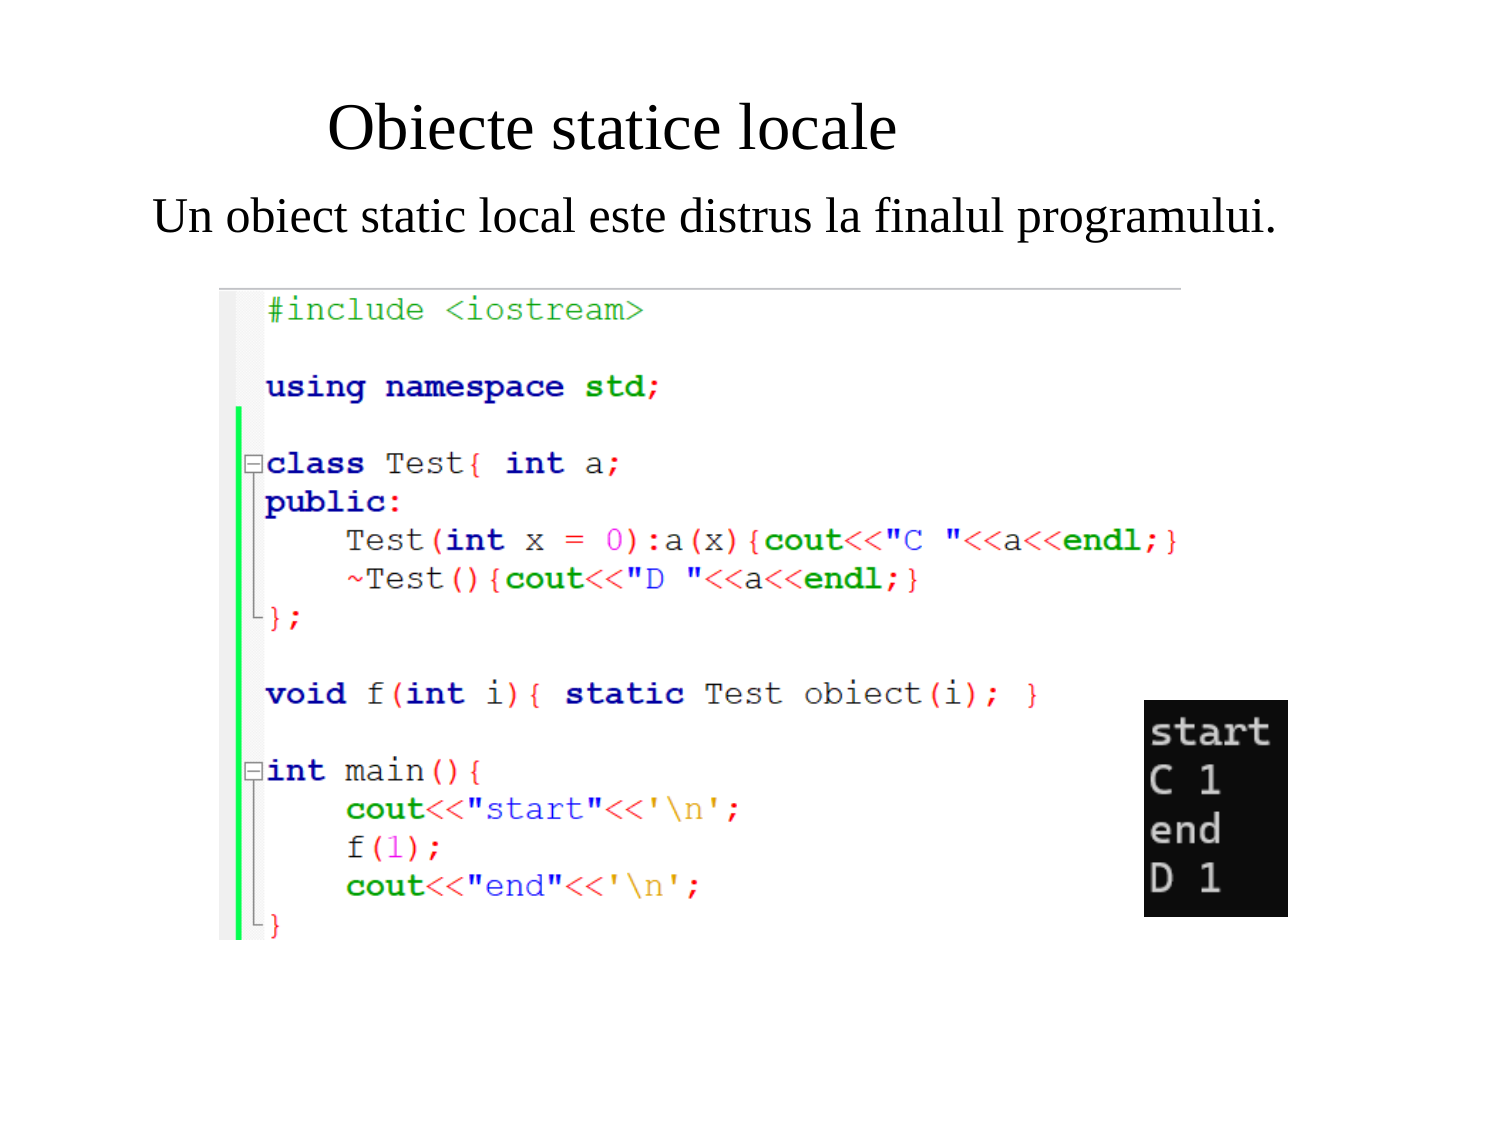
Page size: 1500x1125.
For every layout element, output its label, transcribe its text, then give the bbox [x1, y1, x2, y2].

list Obiecte statice locale [312, 74, 1351, 174]
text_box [219, 287, 1288, 940]
text_box Un obiect static local este distrus la finalul programului. [137, 174, 1413, 250]
